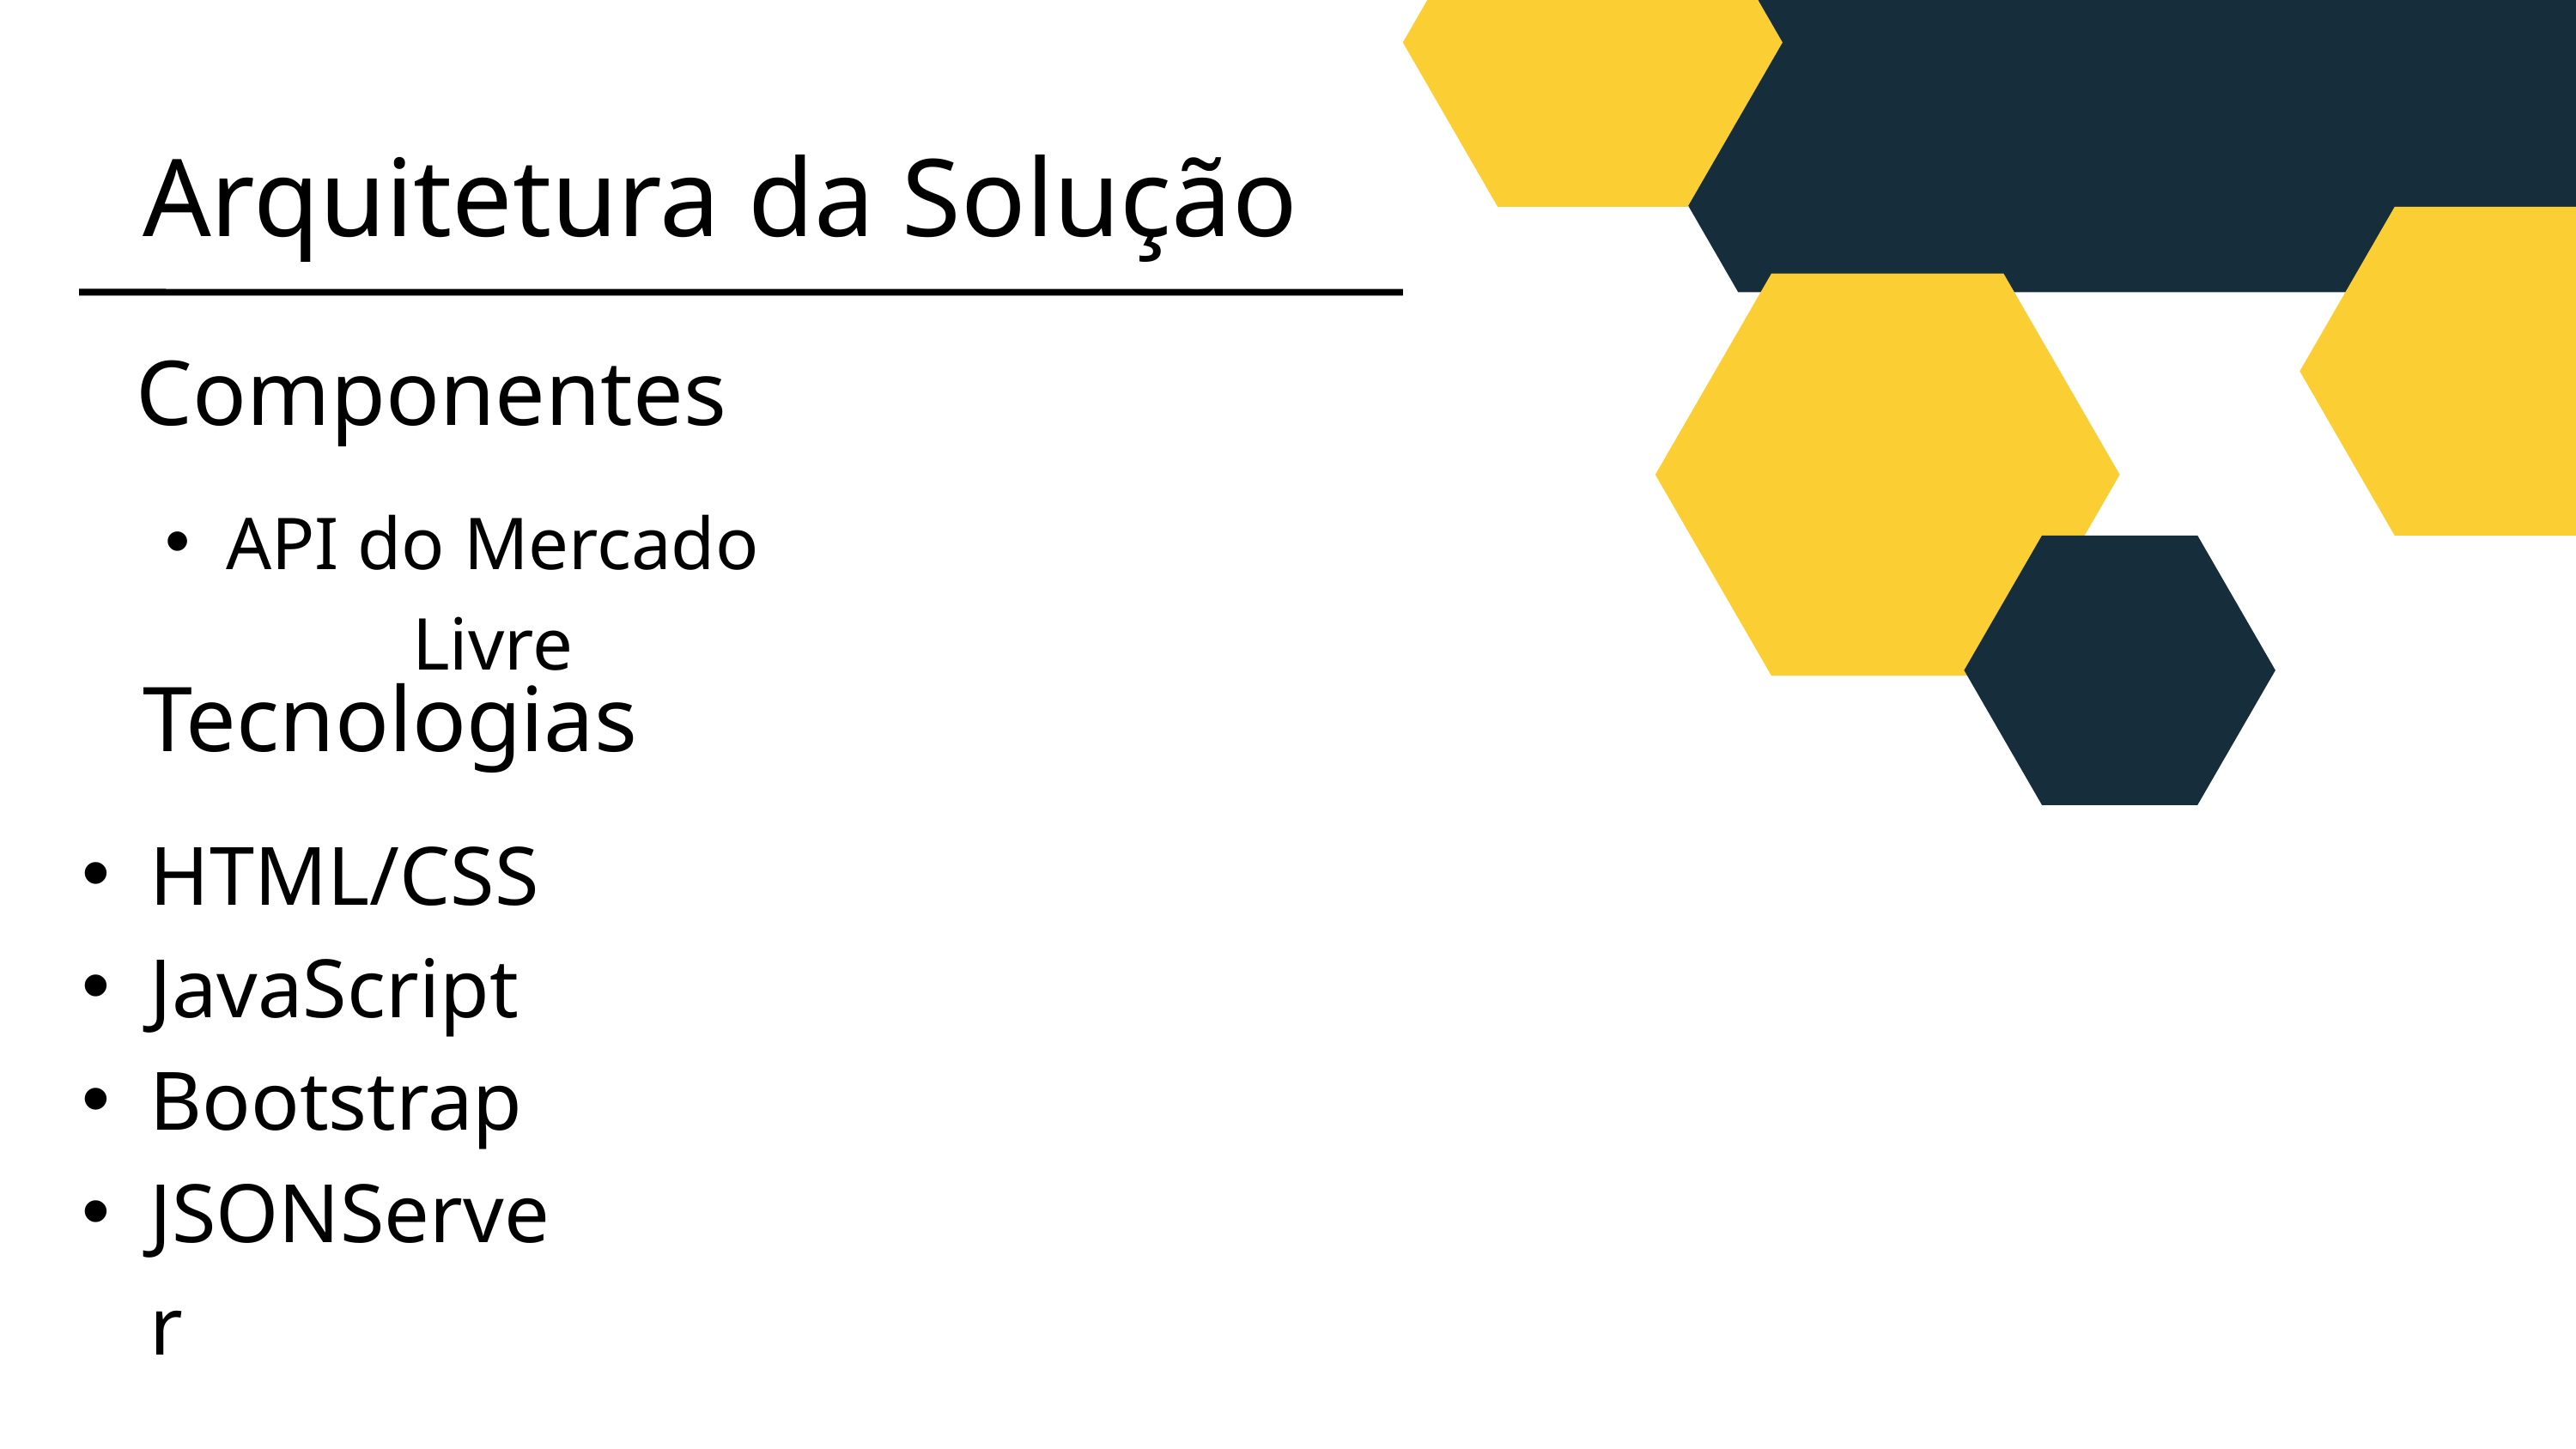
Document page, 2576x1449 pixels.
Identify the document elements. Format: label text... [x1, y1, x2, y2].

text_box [1485, 0, 2576, 293]
text_box Arquitetura da Solução [0, 107, 1480, 258]
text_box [1402, 0, 1783, 208]
text_box HTML/CSS JavaScript Bootstrap JSONServer [13, 808, 580, 1372]
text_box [1964, 535, 2276, 806]
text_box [2300, 206, 2576, 537]
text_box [1655, 273, 2120, 676]
text_box API do Mercado Livre [34, 483, 829, 684]
text_box Componentes [124, 318, 740, 444]
text_box Tecnologias [124, 643, 657, 769]
